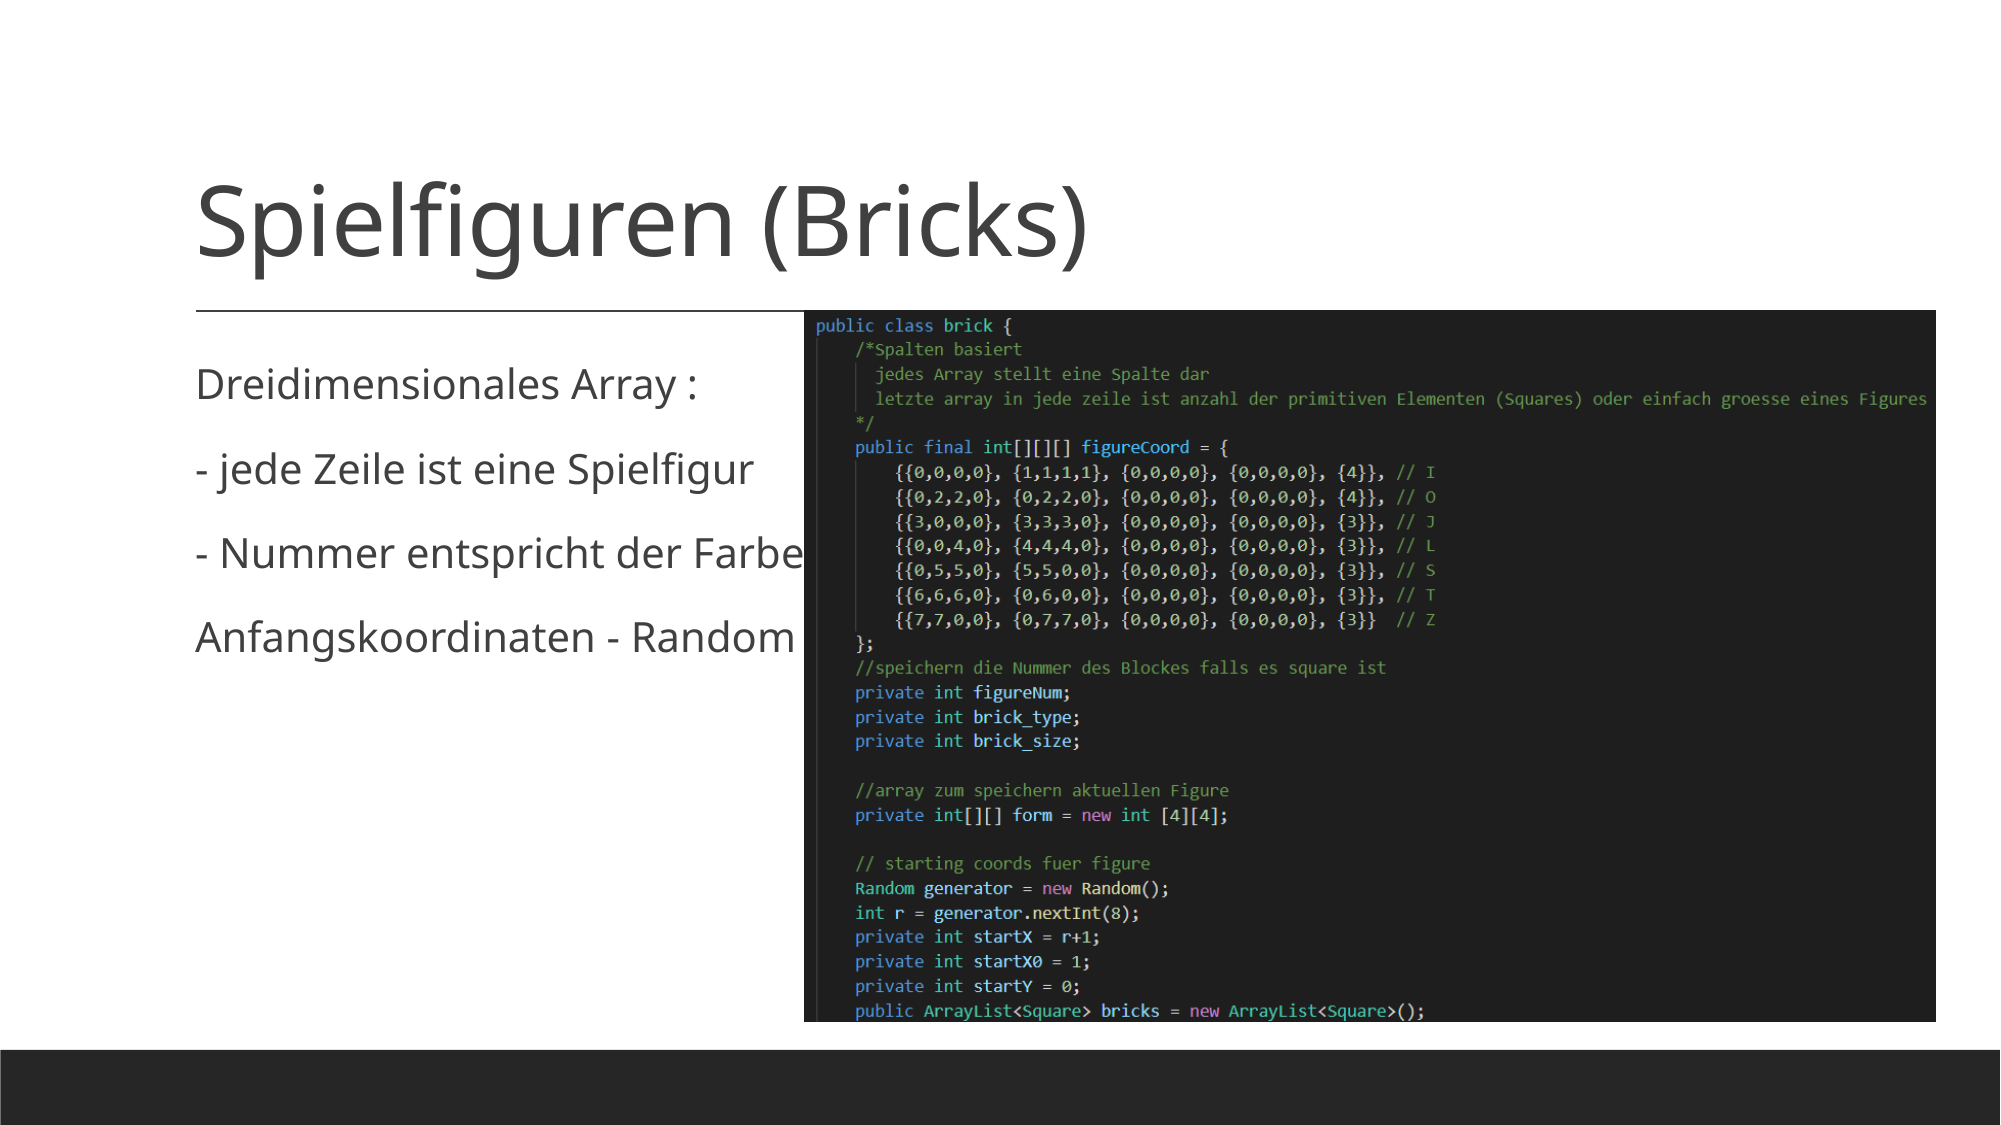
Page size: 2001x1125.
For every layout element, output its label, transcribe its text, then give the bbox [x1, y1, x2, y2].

list Dreidimensionales Array : - jede Zeile ist eine Spielfigur - Nummer entspricht der Farbe Anfangskoordinaten - Random [180, 345, 800, 963]
title Spielfiguren (Bricks) [180, 47, 1830, 285]
picture [803, 310, 1937, 1022]
